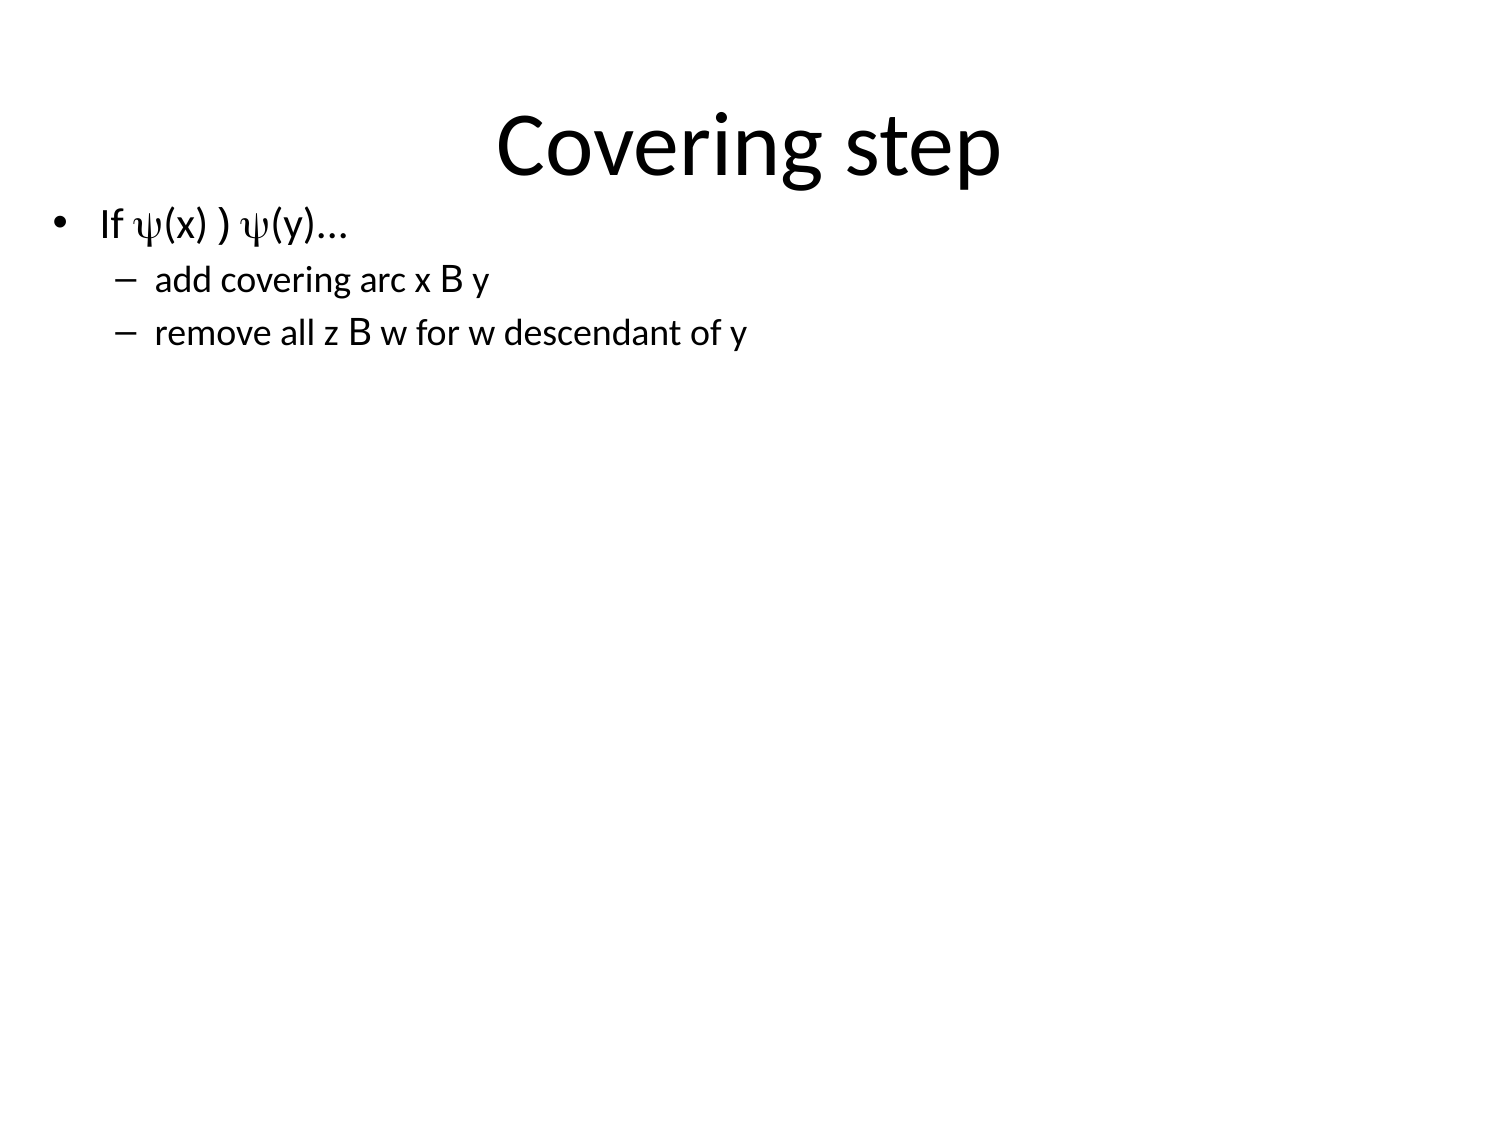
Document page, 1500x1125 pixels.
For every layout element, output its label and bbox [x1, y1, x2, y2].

title [75, 45, 1425, 187]
list [37, 187, 1463, 363]
